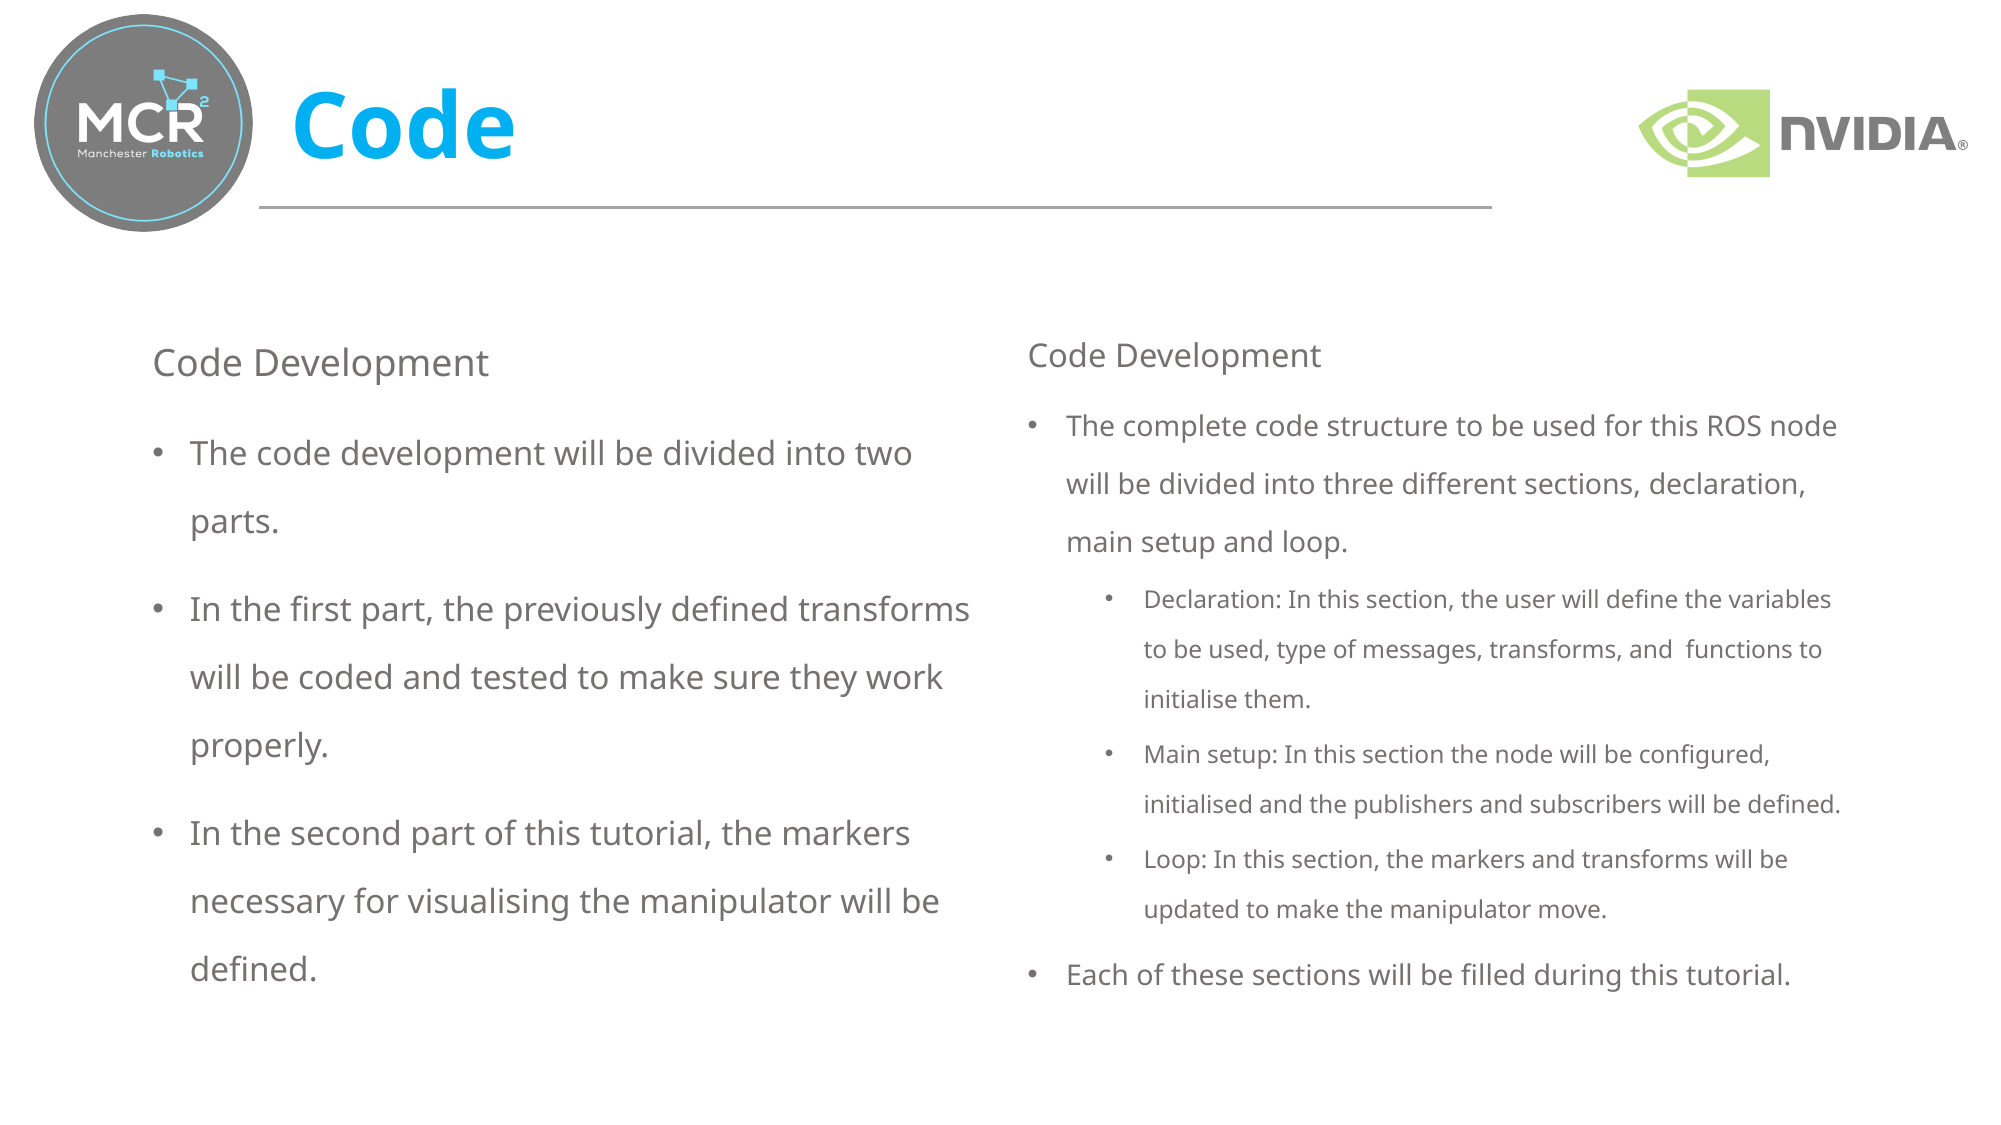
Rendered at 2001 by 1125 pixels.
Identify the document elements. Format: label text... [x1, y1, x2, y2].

list Code Development The code development will be divided into two parts. In the first part, the previously defined transforms will be coded and tested to make sure they work properly. In the second part of this tutorial, the markers necessary for visualising the manipulator will be defined. [137, 299, 988, 1014]
list Code Development The complete code structure to be used for this ROS node will be divided into three different sections, declaration, main setup and loop. Declaration: In this section, the user will define the variables to be used, type of messages, transforms, and functions to initialise them. Main setup: In this section the node will be configured, initialised and the publishers and subscribers will be defined. Loop: In this section, the markers and transforms will be updated to make the manipulator move. Each of these sections will be filled during this tutorial. [1012, 299, 1863, 1014]
title Code [275, 19, 1615, 238]
